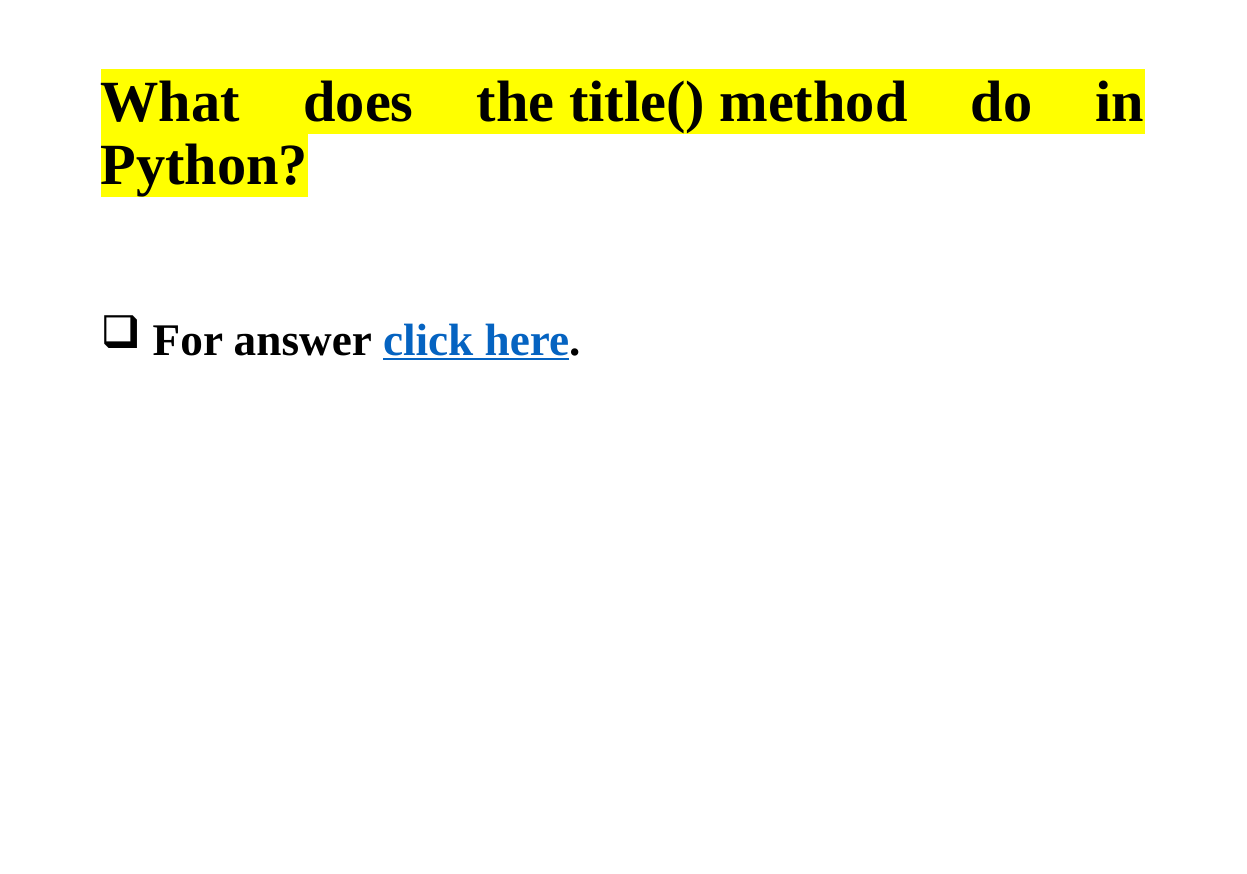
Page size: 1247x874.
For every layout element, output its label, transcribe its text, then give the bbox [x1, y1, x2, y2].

title What does the title() method do in Python? [85, 52, 1161, 216]
list For answer click here. [85, 232, 1161, 437]
